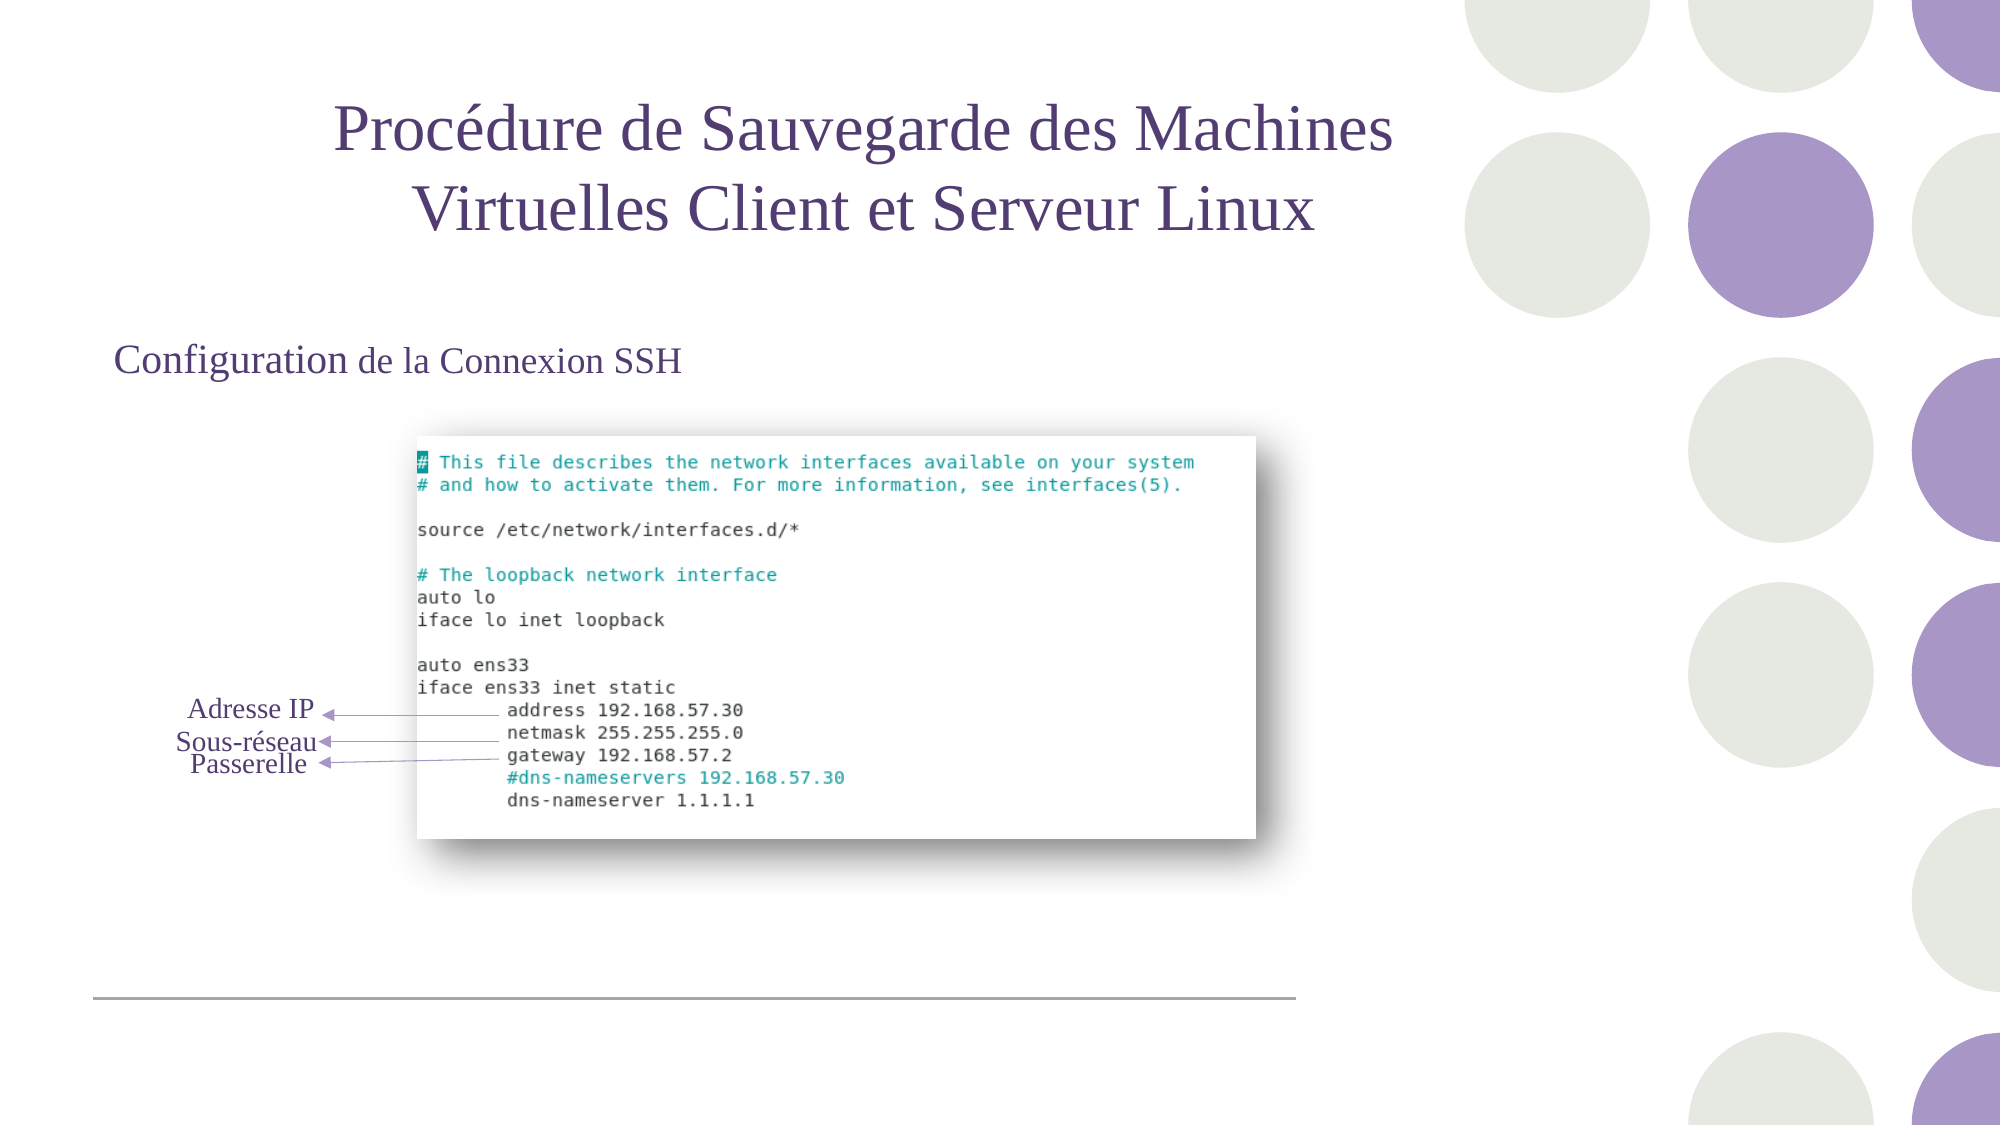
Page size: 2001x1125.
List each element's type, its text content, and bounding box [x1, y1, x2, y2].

text_box Passerelle [175, 737, 323, 788]
text_box Adresse IP [172, 682, 337, 715]
text_box Sous-réseau [160, 715, 333, 765]
text_box Configuration de la Connexion SSH [99, 320, 1100, 389]
text_box Procédure de Sauvegarde des Machines Virtuelles Client et Serveur Linux [215, 76, 1514, 251]
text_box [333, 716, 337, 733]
picture [417, 436, 1256, 839]
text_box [318, 759, 499, 763]
